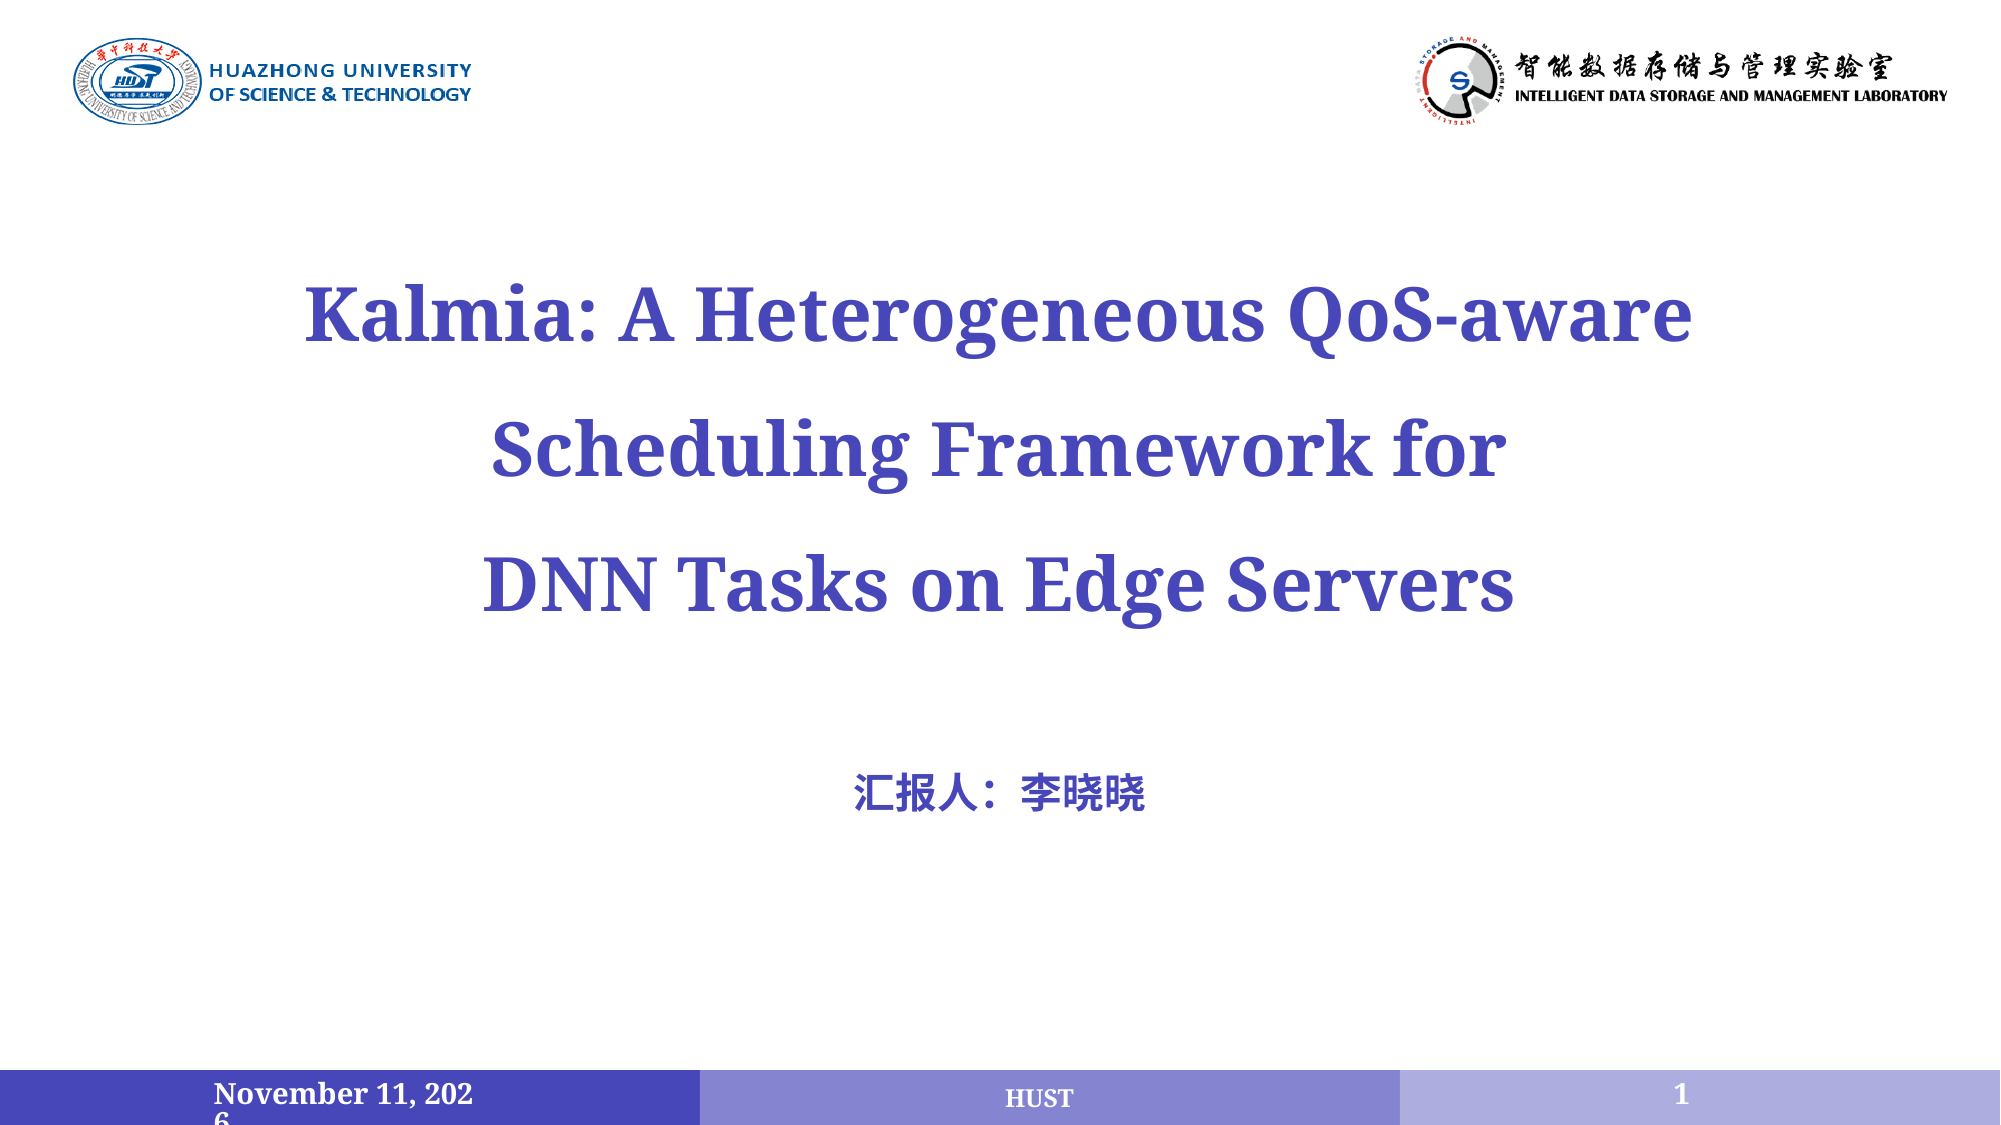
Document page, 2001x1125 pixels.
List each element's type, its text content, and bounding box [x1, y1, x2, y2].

picture [1409, 33, 1955, 128]
text_box Kalmia: A Heterogeneous QoS-aware Scheduling Framework for DNN Tasks on Edge Servers [145, 213, 1855, 634]
text_box 汇报人：李晓晓 [838, 759, 1161, 825]
text_box [699, 1069, 1399, 1075]
text_box [1399, 1069, 1615, 1125]
picture [73, 38, 474, 125]
text_box [1749, 1069, 2000, 1125]
text_box [502, 1069, 699, 1125]
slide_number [198, 1065, 502, 1125]
slide_number 1 [1615, 1050, 1749, 1125]
footer HUST [671, 1075, 1414, 1120]
text_box [0, 1069, 198, 1125]
text_box [699, 1120, 1399, 1125]
